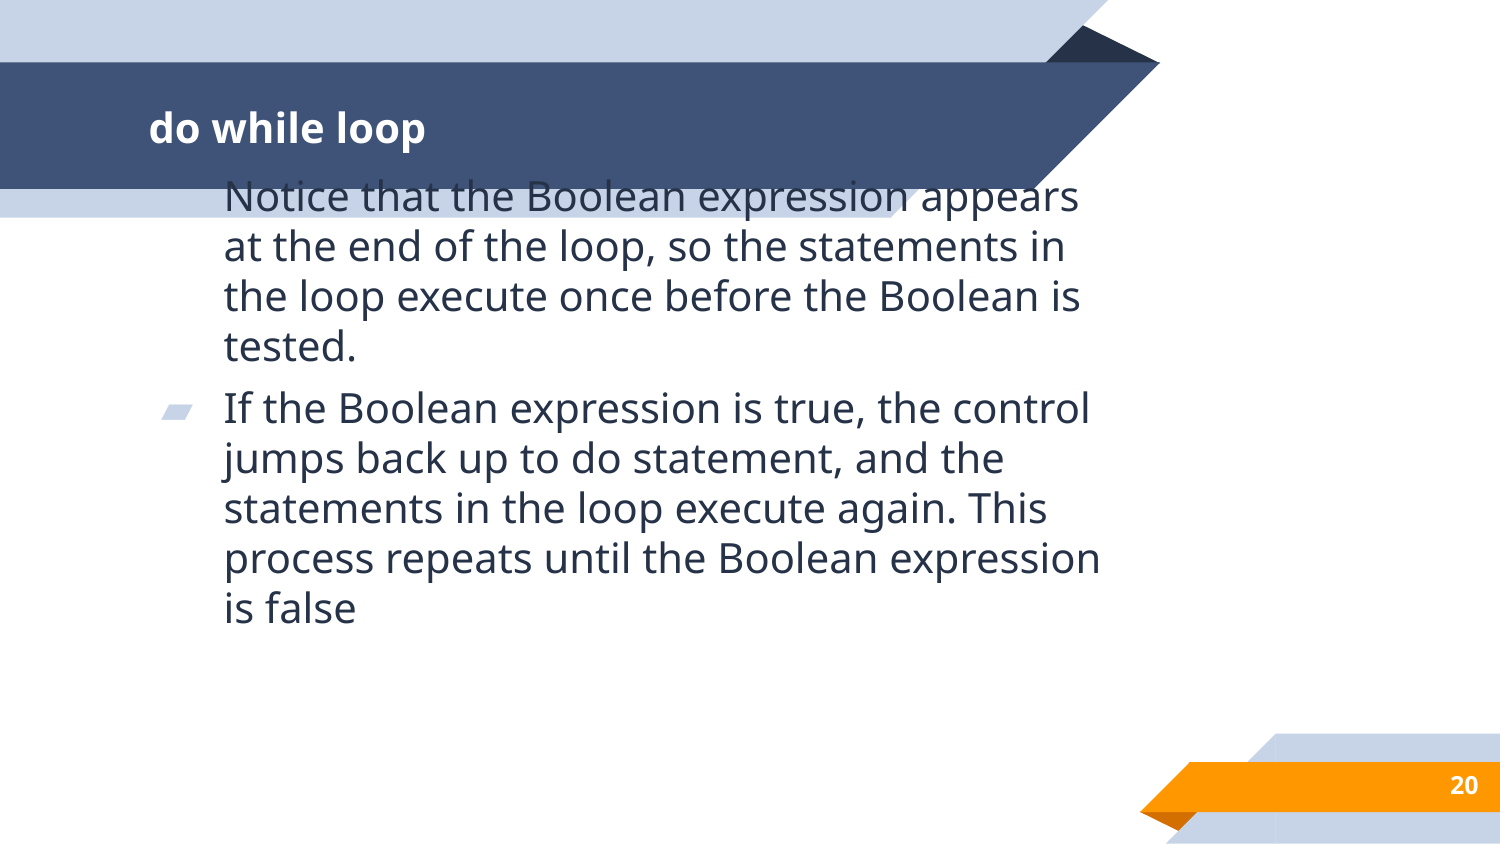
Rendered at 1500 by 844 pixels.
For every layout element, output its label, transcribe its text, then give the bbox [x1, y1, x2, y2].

list Notice that the Boolean expression appears at the end of the loop, so the statements in the loop execute once before the Boolean is tested. If the Boolean expression is true, the control jumps back up to do statement, and the statements in the loop execute again. This process repeats until the Boolean expression is false [133, 217, 1140, 585]
slide_number 20 [1249, 760, 1494, 813]
title do while loop [133, 64, 1035, 190]
